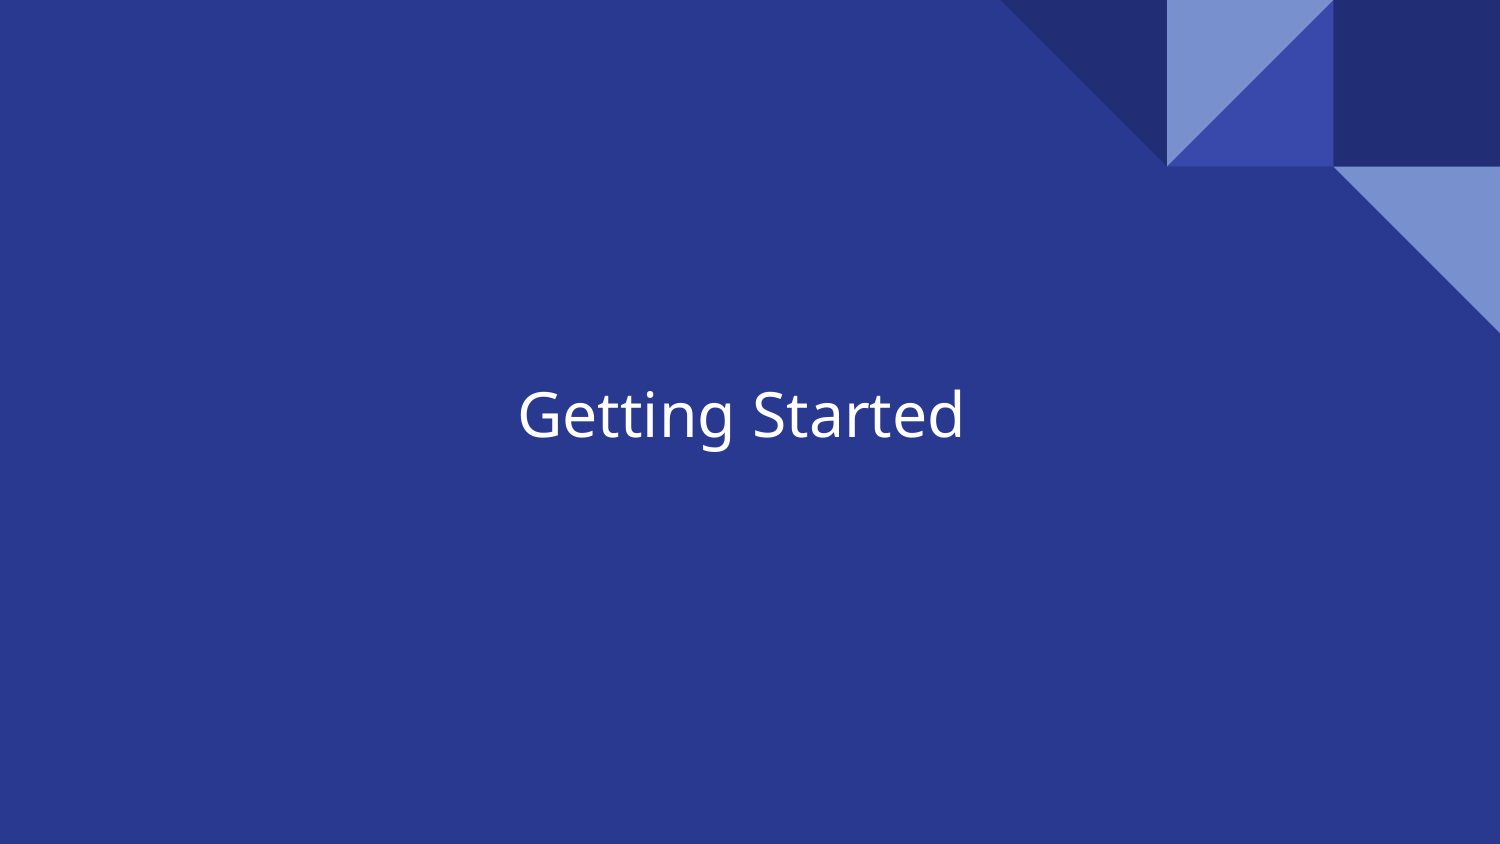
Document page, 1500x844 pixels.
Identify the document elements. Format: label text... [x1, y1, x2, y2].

title Getting Started [51, 137, 1449, 465]
